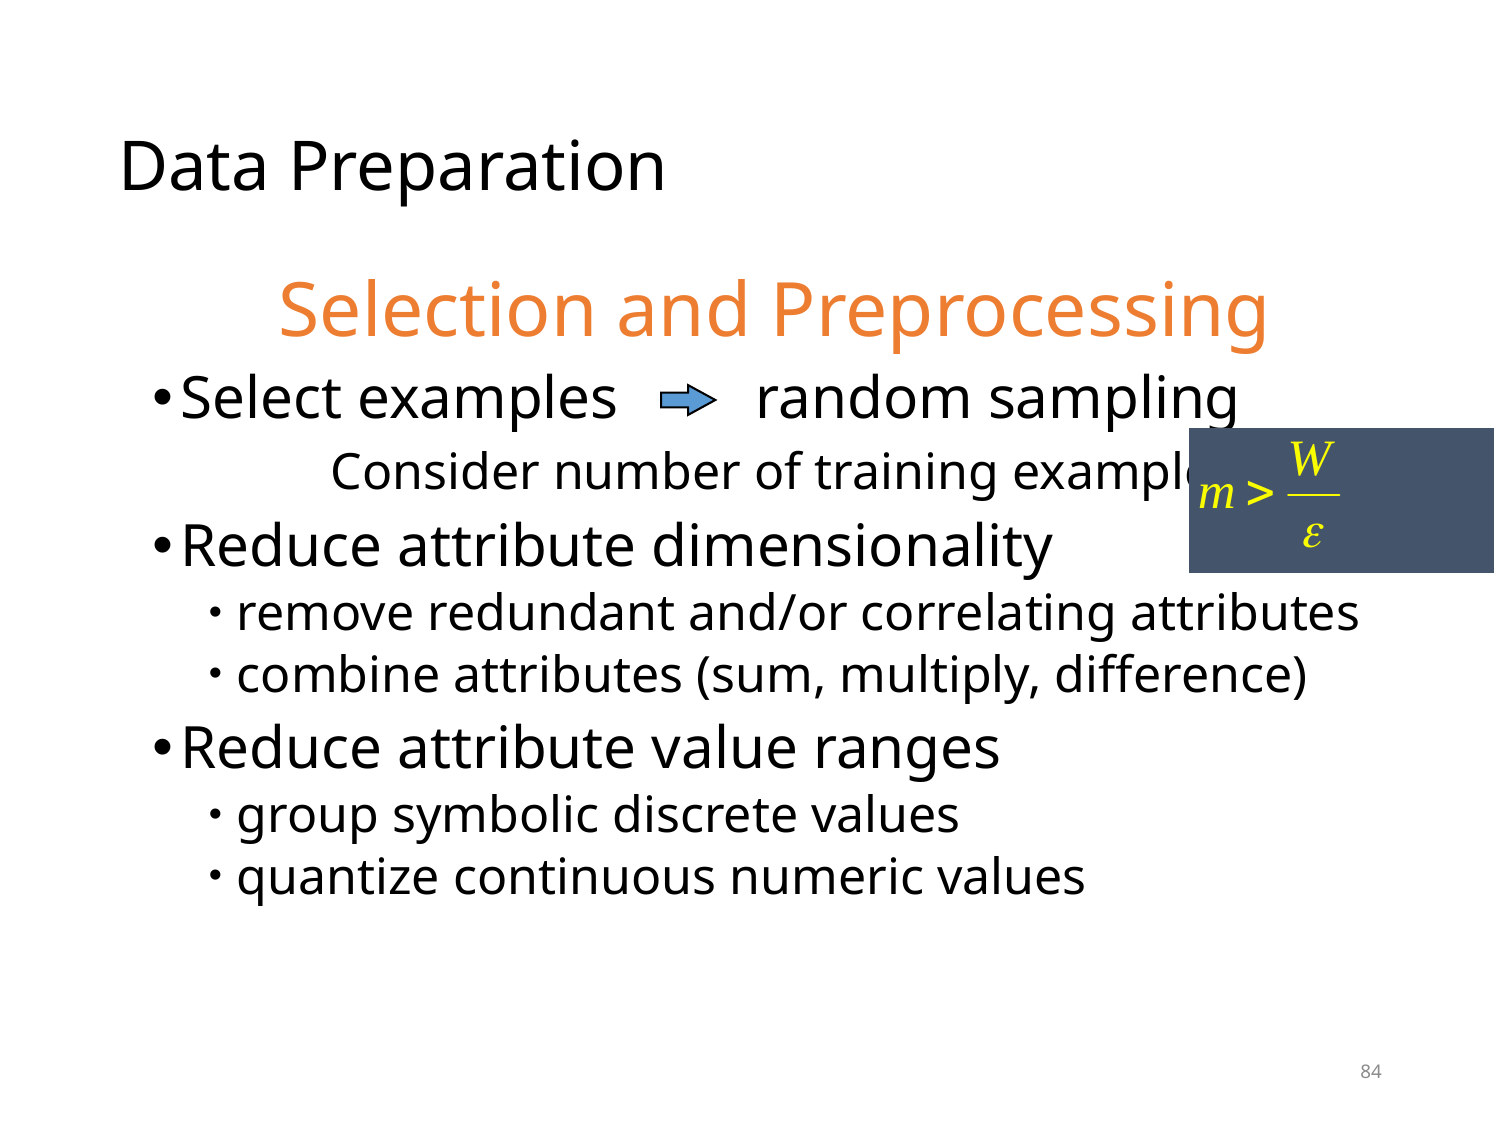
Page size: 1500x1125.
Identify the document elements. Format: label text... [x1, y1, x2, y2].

text_box [661, 385, 716, 415]
title Data Preparation [103, 59, 1397, 278]
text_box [1188, 427, 1495, 573]
list Selection and Preprocessing Select examples random sampling Consider number of training examples? Reduce attribute dimensionality remove redundant and/or correlating attributes combine attributes (sum, multiply, difference) Reduce attribute value ranges group symbolic discrete values quantize continuous numeric values [137, 264, 1413, 940]
slide_number 84 [1059, 1042, 1397, 1103]
